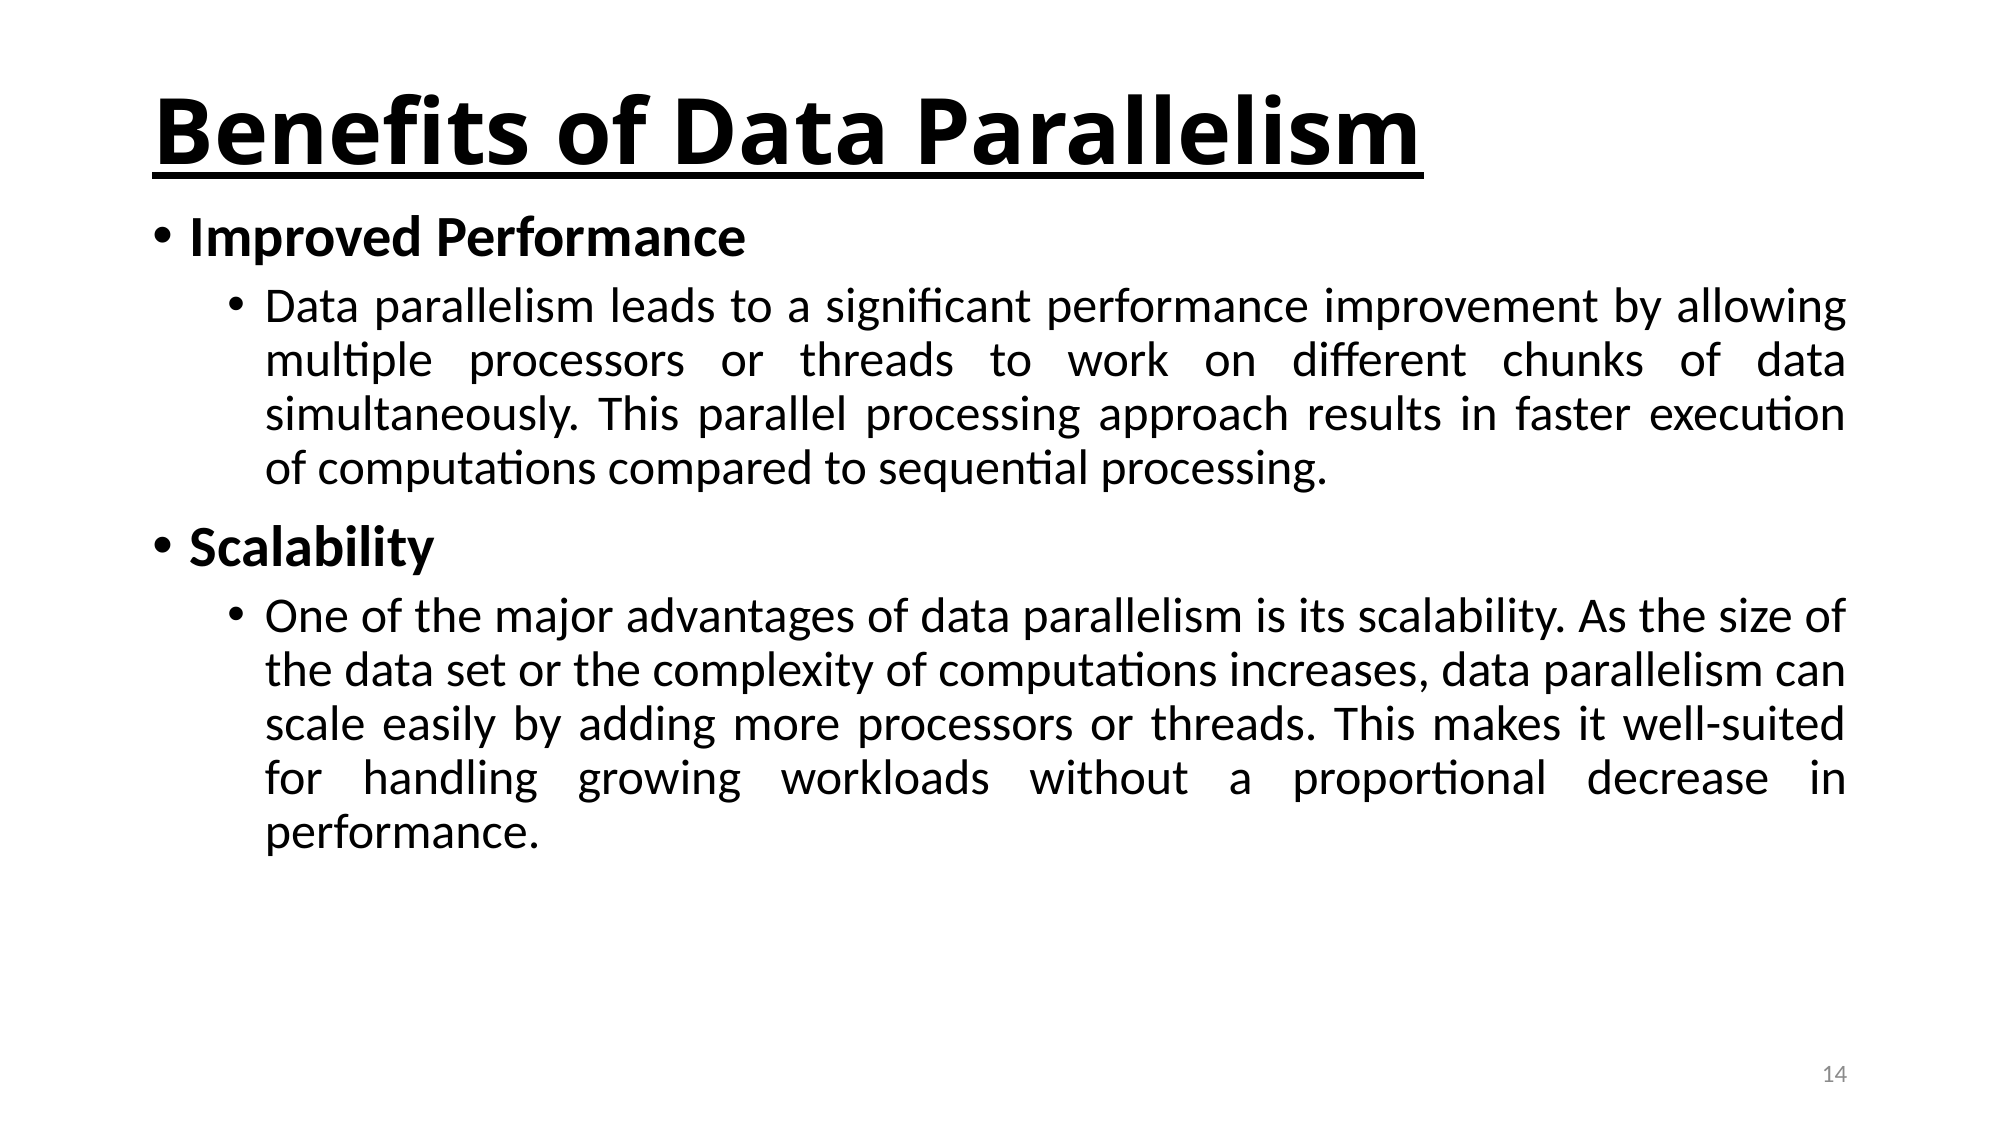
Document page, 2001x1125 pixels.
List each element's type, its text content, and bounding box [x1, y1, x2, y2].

list Improved Performance Data parallelism leads to a significant performance improvement by allowing multiple processors or threads to work on different chunks of data simultaneously. This parallel processing approach results in faster execution of computations compared to sequential processing. Scalability One of the major advantages of data parallelism is its scalability. As the size of the data set or the complexity of computations increases, data parallelism can scale easily by adding more processors or threads. This makes it well-suited for handling growing workloads without a proportional decrease in performance. [137, 198, 1863, 1014]
slide_number 14 [1412, 1042, 1863, 1103]
title Benefits of Data Parallelism [137, 59, 1863, 198]
